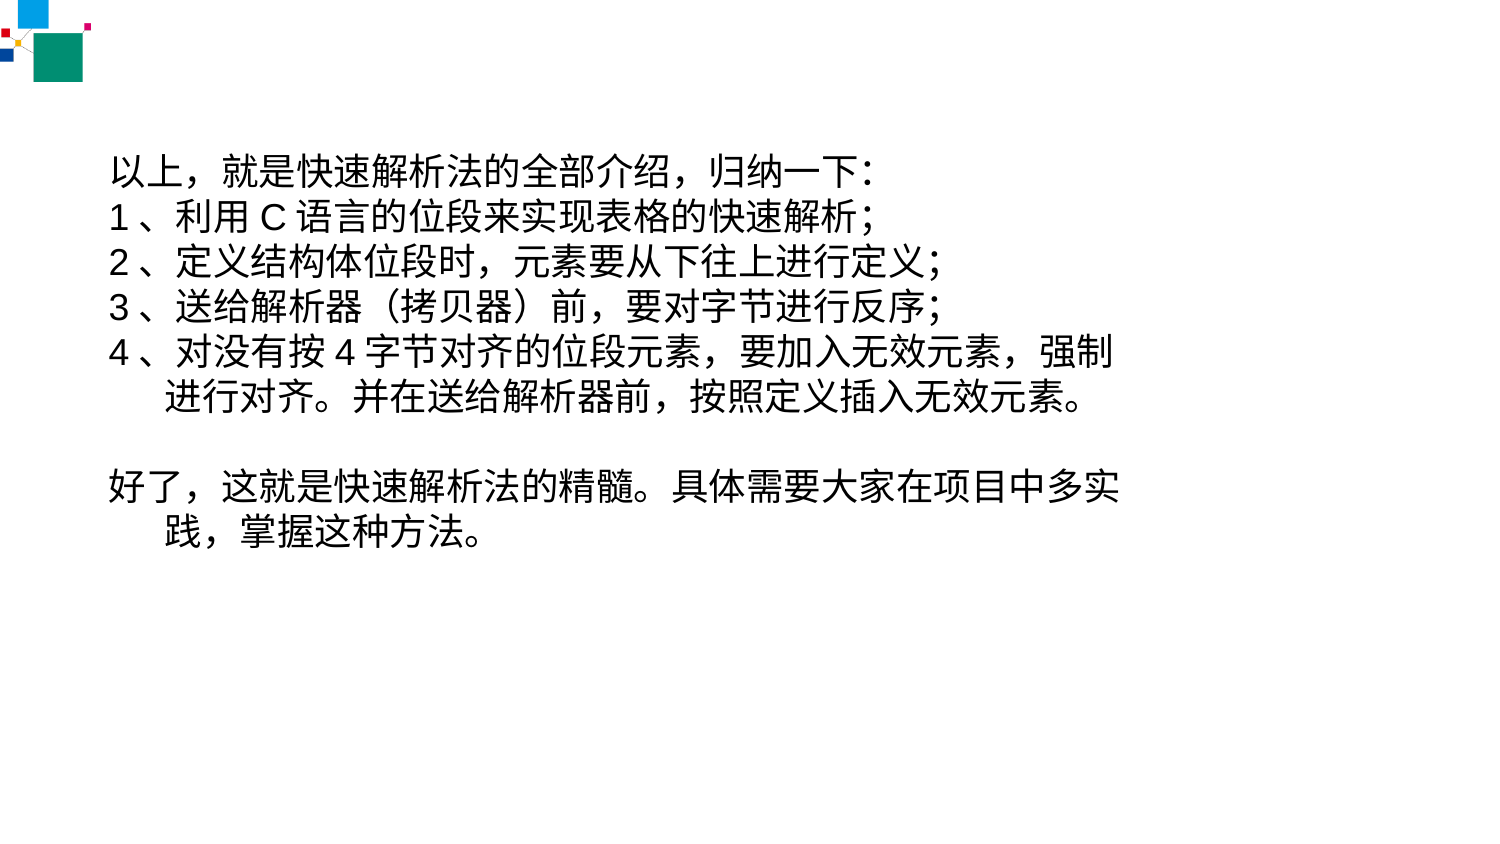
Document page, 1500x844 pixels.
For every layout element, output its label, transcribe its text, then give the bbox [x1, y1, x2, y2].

picture [0, 0, 91, 82]
text_box 以上，就是快速解析法的全部介绍，归纳一下： 1、利用C语言的位段来实现表格的快速解析； 2、定义结构体位段时，元素要从下往上进行定义； 3、送给解析器（拷贝器）前，要对字节进行反序； 4、对没有按4字节对齐的位段元素，要加入无效元素，强制进行对齐。并在送给解析器前，按照定义插入无效元素。 好了，这就是快速解析法的精髓。具体需要大家在项目中多实践，掌握这种方法。 [93, 140, 1165, 844]
